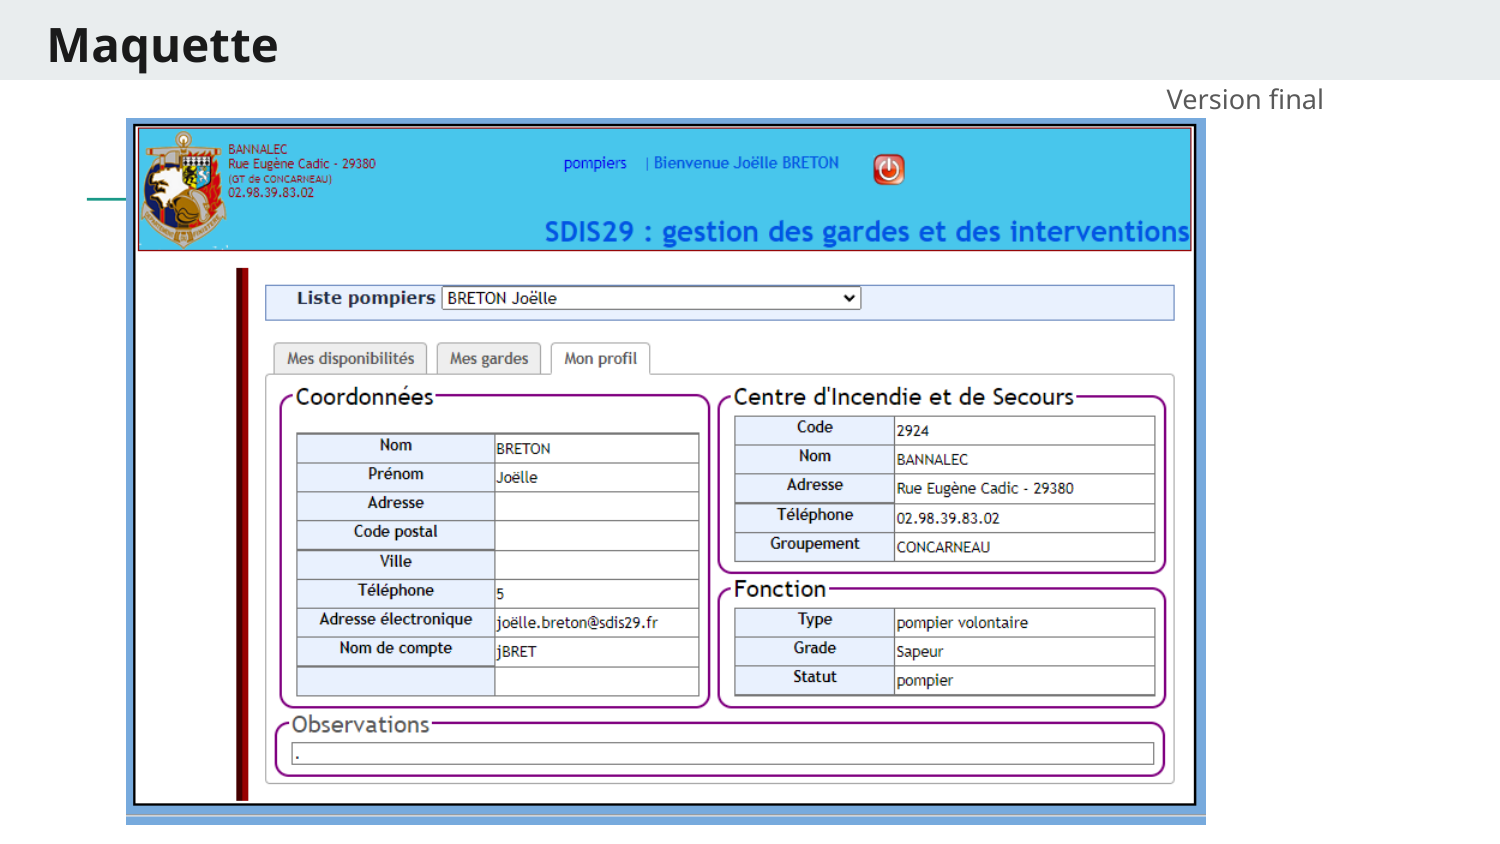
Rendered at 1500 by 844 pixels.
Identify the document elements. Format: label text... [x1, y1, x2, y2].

title Maquette [31, 0, 1262, 88]
list Version final [1151, 62, 1426, 139]
picture [126, 118, 1206, 825]
